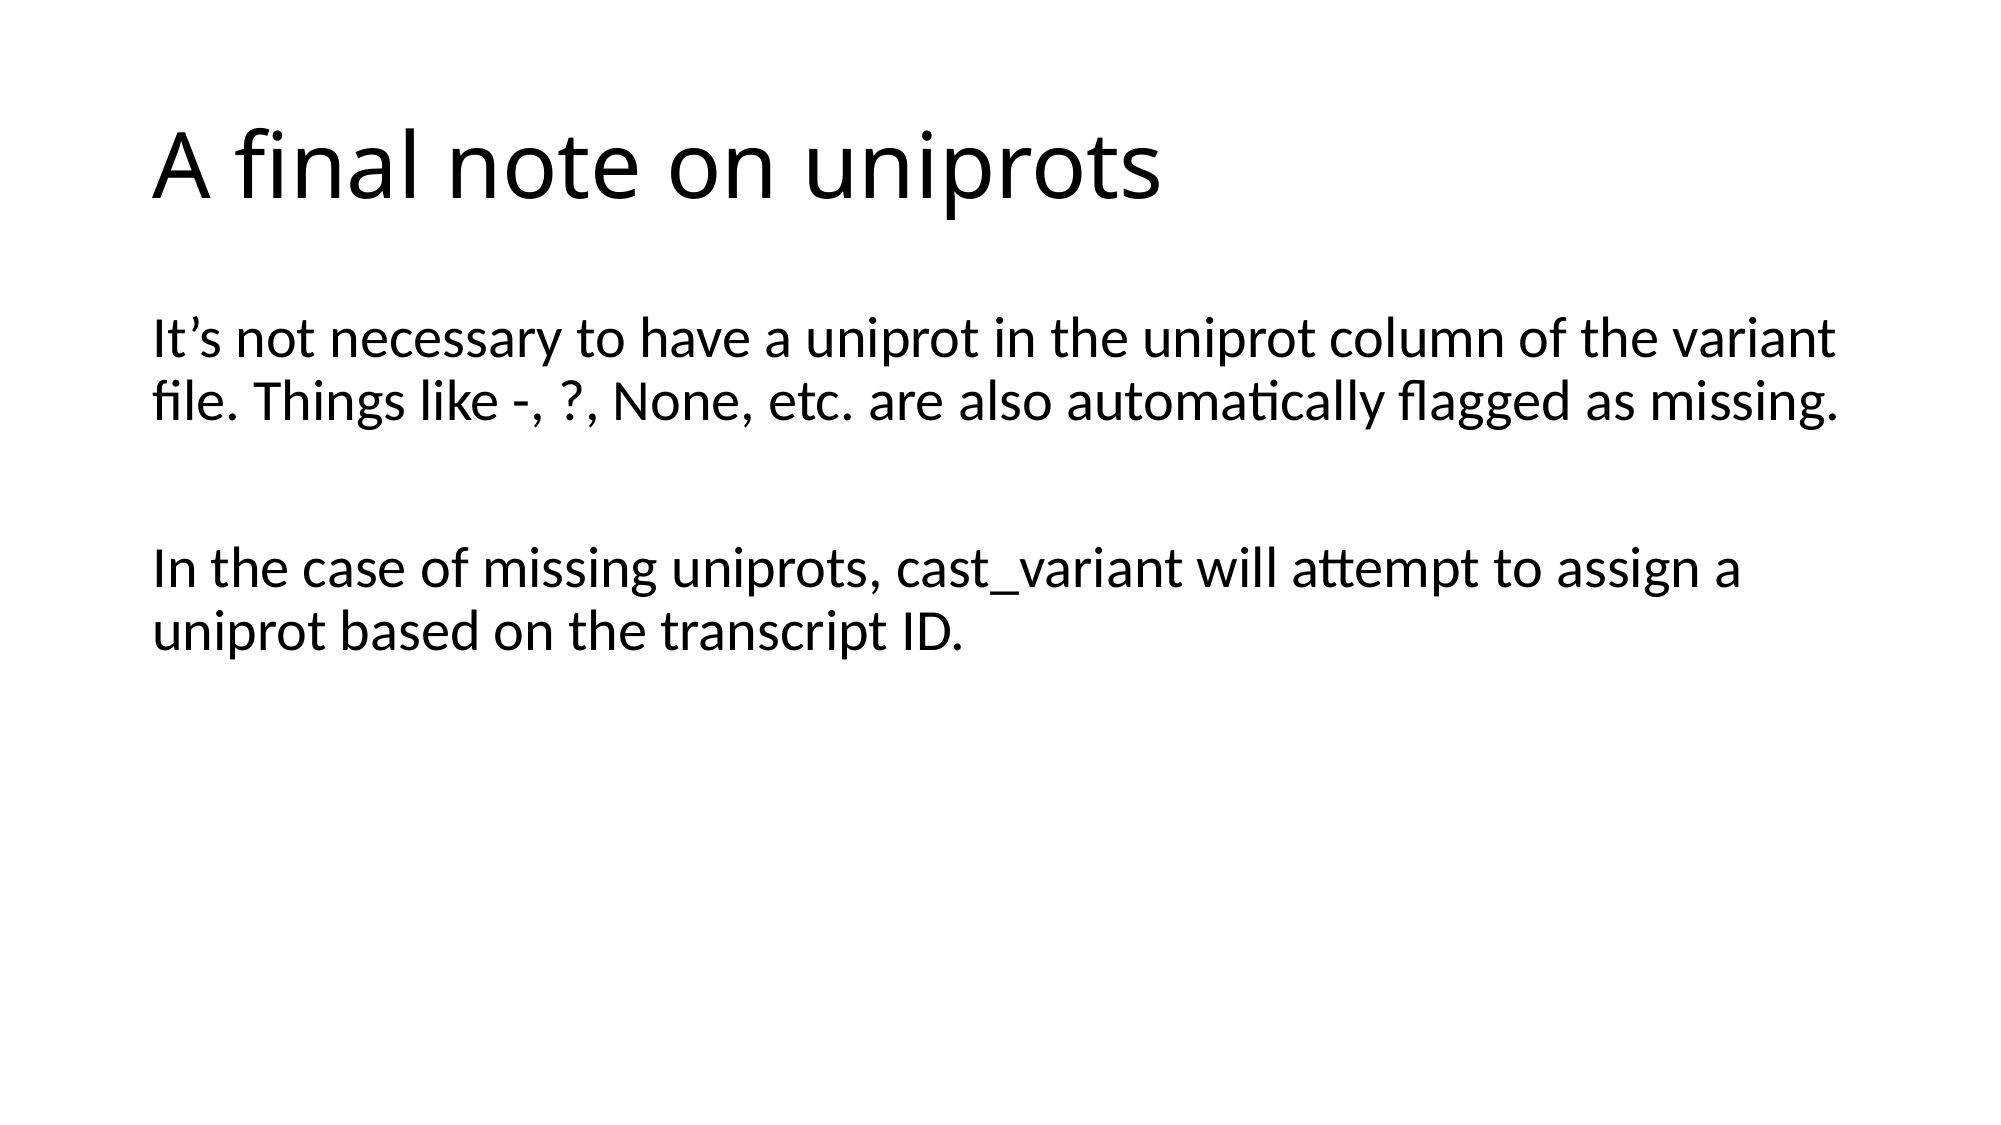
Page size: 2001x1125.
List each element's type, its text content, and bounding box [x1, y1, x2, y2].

title A final note on uniprots [137, 59, 1863, 278]
list It’s not necessary to have a uniprot in the uniprot column of the variant file. Things like -, ?, None, etc. are also automatically flagged as missing. In the case of missing uniprots, cast_variant will attempt to assign a uniprot based on the transcript ID. [137, 299, 1863, 1014]
